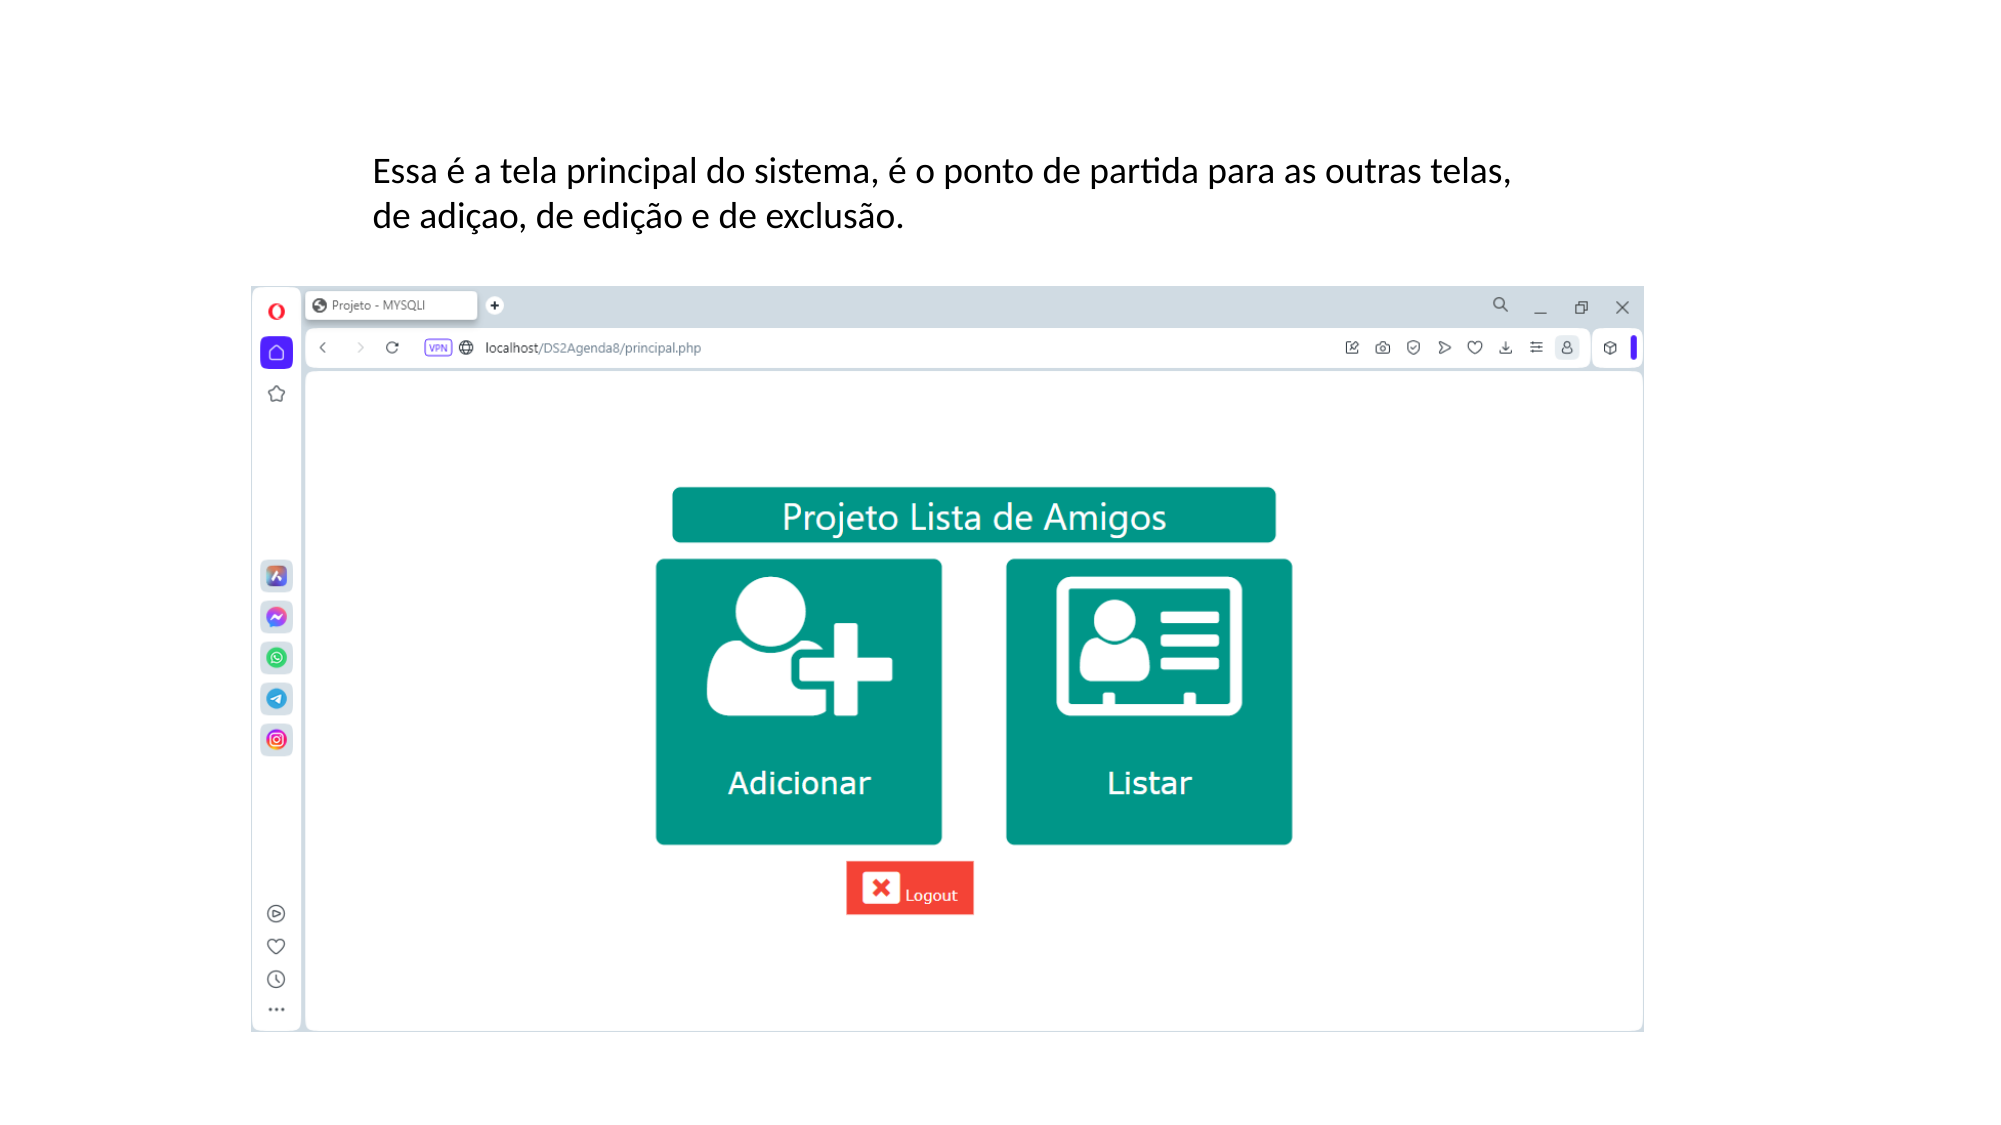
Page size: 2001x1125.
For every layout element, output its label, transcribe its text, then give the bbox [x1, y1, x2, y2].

picture [251, 286, 1644, 1033]
text_box Essa é a tela principal do sistema, é o ponto de partida para as outras telas, de adiçao, de edição e de exclusão. [357, 138, 1537, 244]
